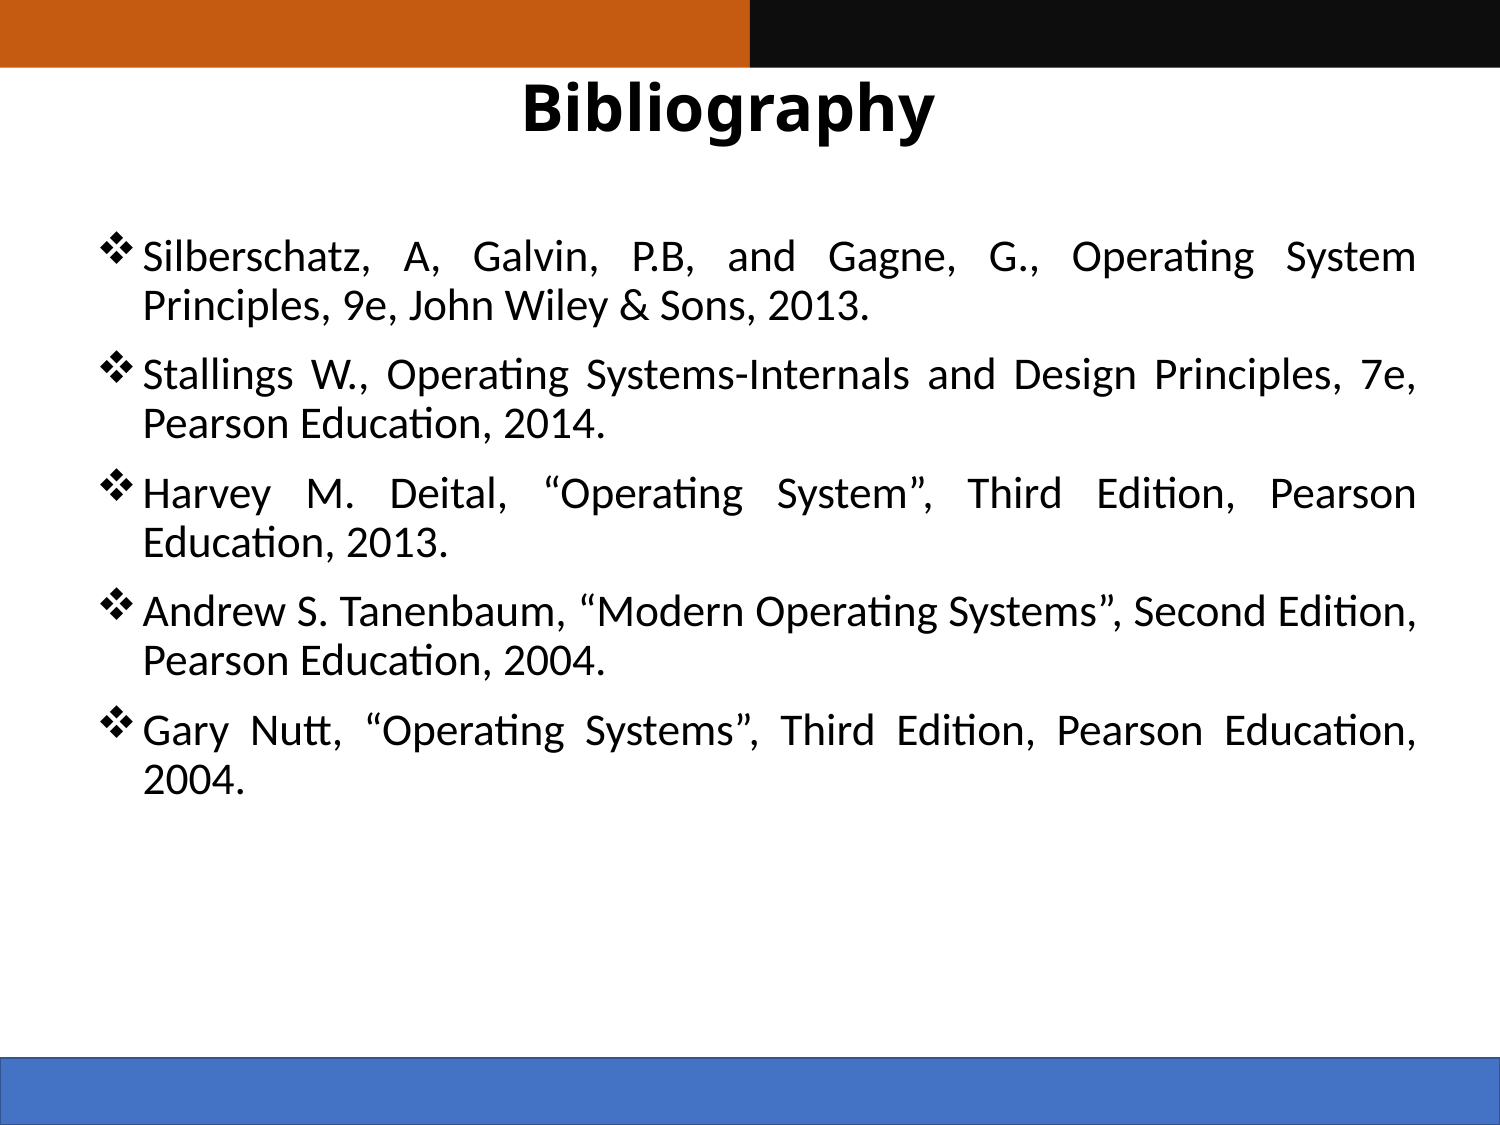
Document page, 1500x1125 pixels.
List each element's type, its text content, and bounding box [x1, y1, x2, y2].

title Bibliography [81, 67, 1375, 154]
list Silberschatz, A, Galvin, P.B, and Gagne, G., Operating System Principles, 9e, John Wiley & Sons, 2013. Stallings W., Operating Systems-Internals and Design Principles, 7e, Pearson Education, 2014. Harvey M. Deital, “Operating System”, Third Edition, Pearson Education, 2013. Andrew S. Tanenbaum, “Modern Operating Systems”, Second Edition, Pearson Education, 2004. Gary Nutt, “Operating Systems”, Third Edition, Pearson Education, 2004. [81, 224, 1433, 818]
text_box [0, 1057, 1500, 1125]
